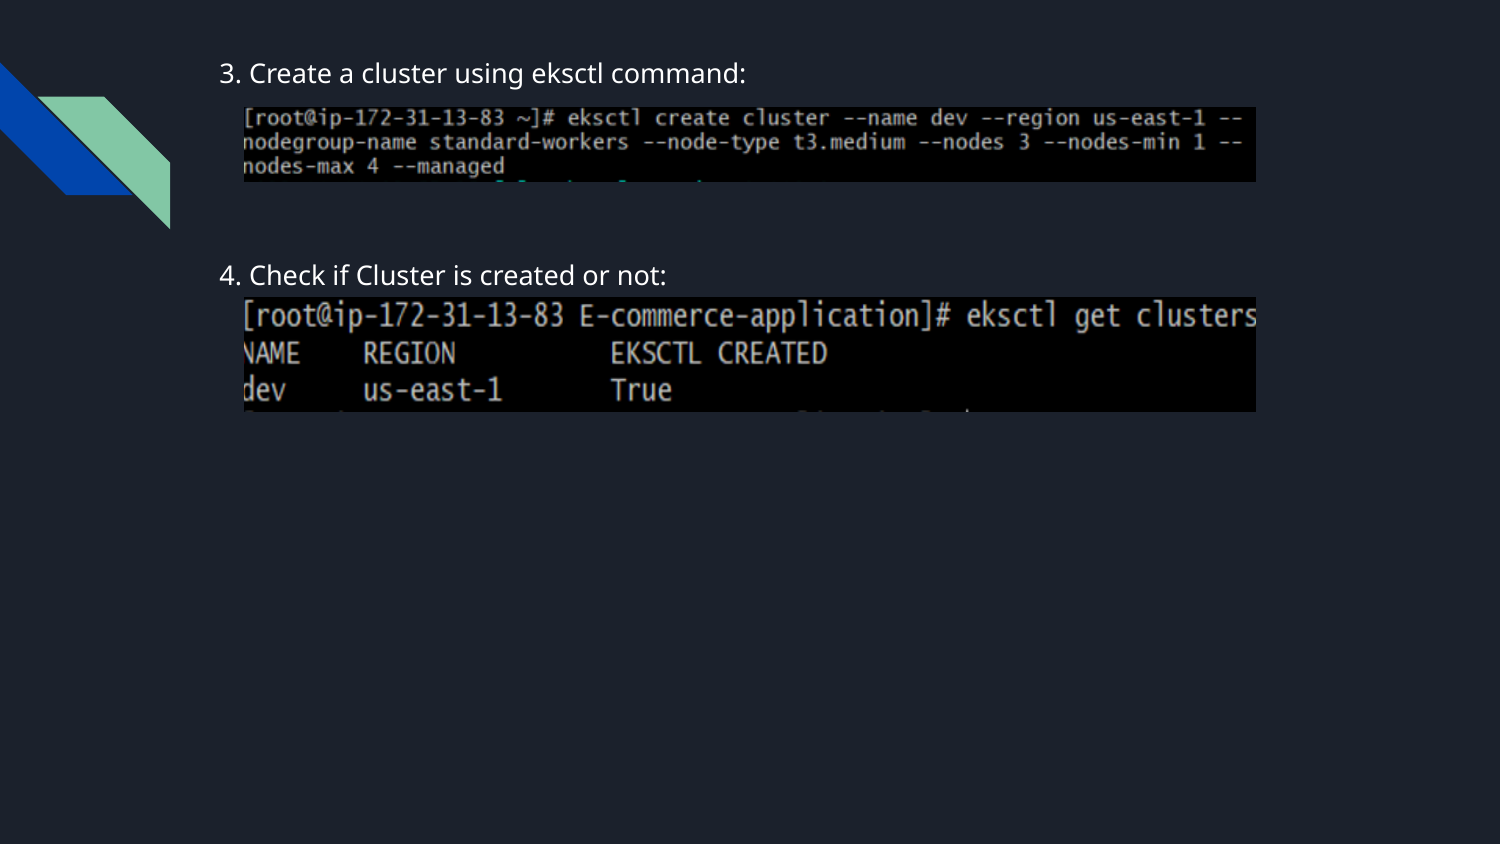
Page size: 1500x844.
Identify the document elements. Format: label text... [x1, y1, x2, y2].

picture [244, 107, 1256, 182]
list 3. Create a cluster using eksctl command: 4. Check if Cluster is created or not: [204, 34, 1359, 513]
picture [244, 297, 1256, 412]
